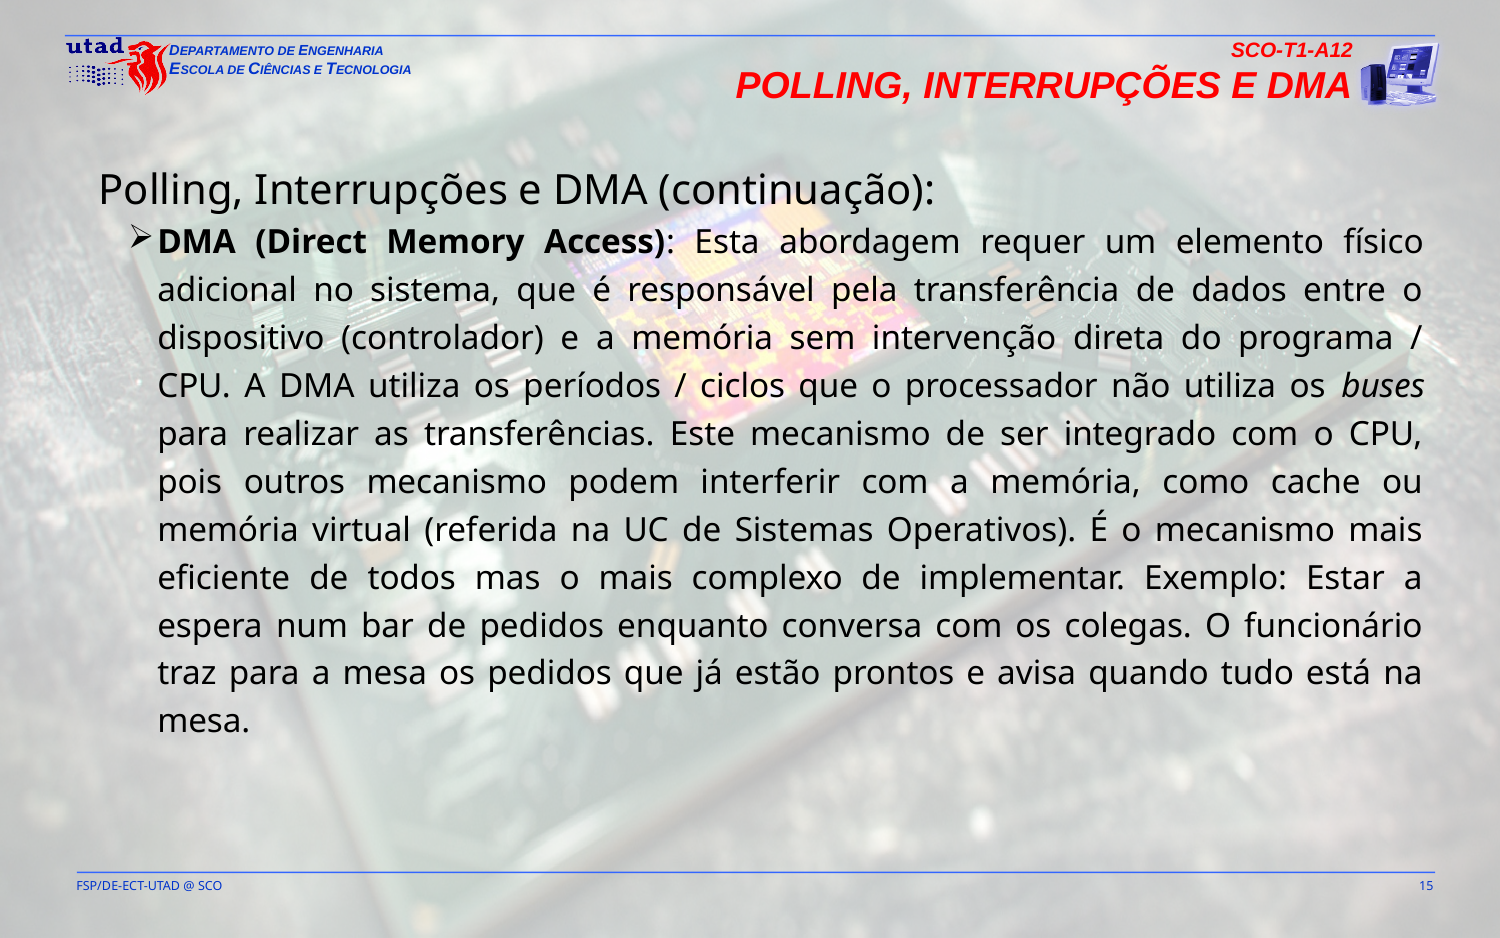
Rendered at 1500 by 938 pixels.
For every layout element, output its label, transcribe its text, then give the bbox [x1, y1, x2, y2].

text_box Polling, Interrupções e DMA (continuação): DMA (Direct Memory Access): Esta abordagem requer um elemento físico adicional no sistema, que é responsável pela transferência de dados entre o dispositivo (controlador) e a memória sem intervenção direta do programa / CPU. A DMA utiliza os períodos / ciclos que o processador não utiliza os buses para realizar as transferências. Este mecanismo de ser integrado com o CPU, pois outros mecanismo podem interferir com a memória, como cache ou memória virtual (referida na UC de Sistemas Operativos). É o mecanismo mais eficiente de todos mas o mais complexo de implementar. Exemplo: Estar a espera num bar de pedidos enquanto conversa com os colegas. O funcionário traz para a mesa os pedidos que já estão prontos e avisa quando tudo está na mesa. [88, 147, 1436, 745]
title SCO-T1-A12 Polling, Interrupções e DMA [493, 30, 1365, 100]
picture [1352, 33, 1447, 115]
picture [64, 35, 172, 97]
